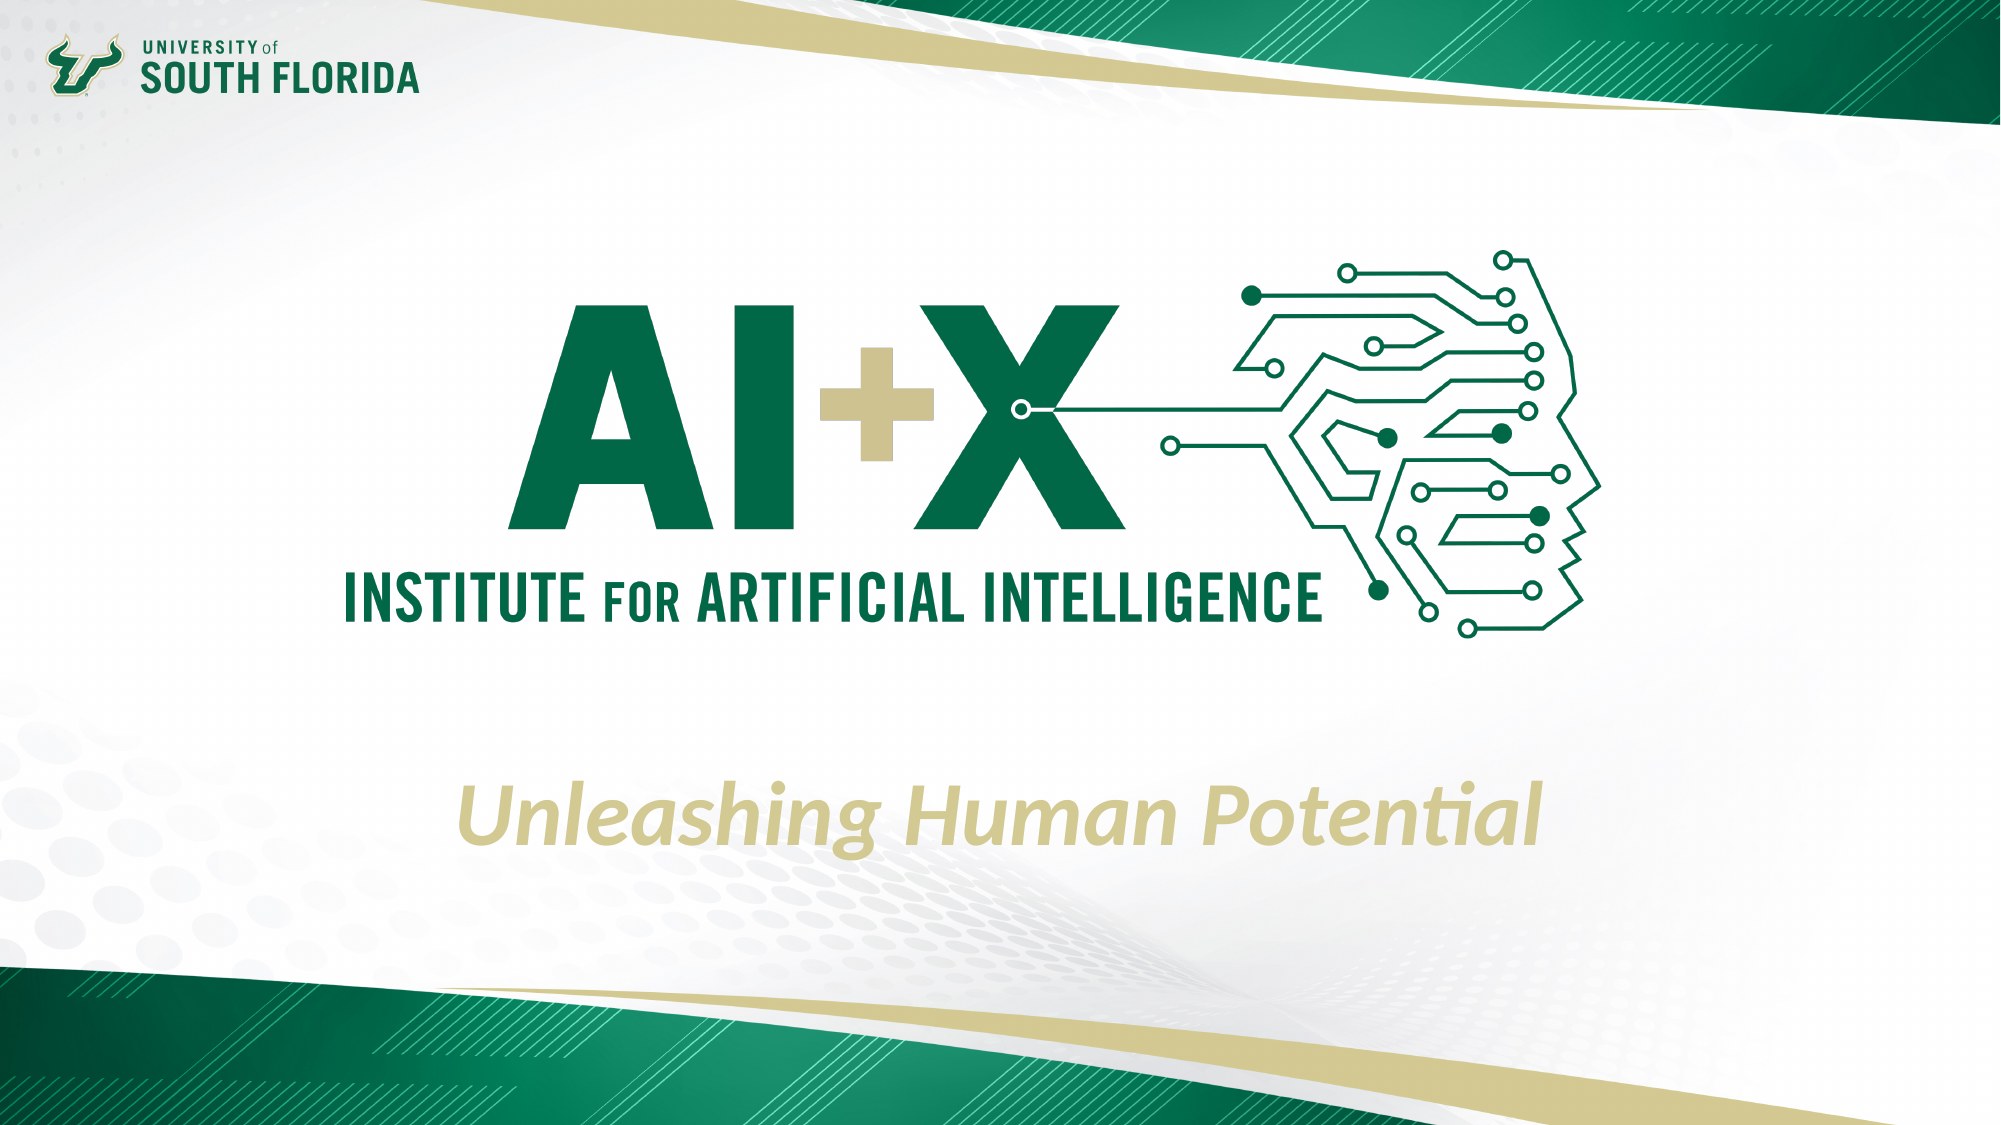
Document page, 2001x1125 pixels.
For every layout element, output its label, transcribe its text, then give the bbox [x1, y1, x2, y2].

picture [0, 0, 2001, 1125]
title Unleashing Human Potential [249, 738, 1750, 873]
